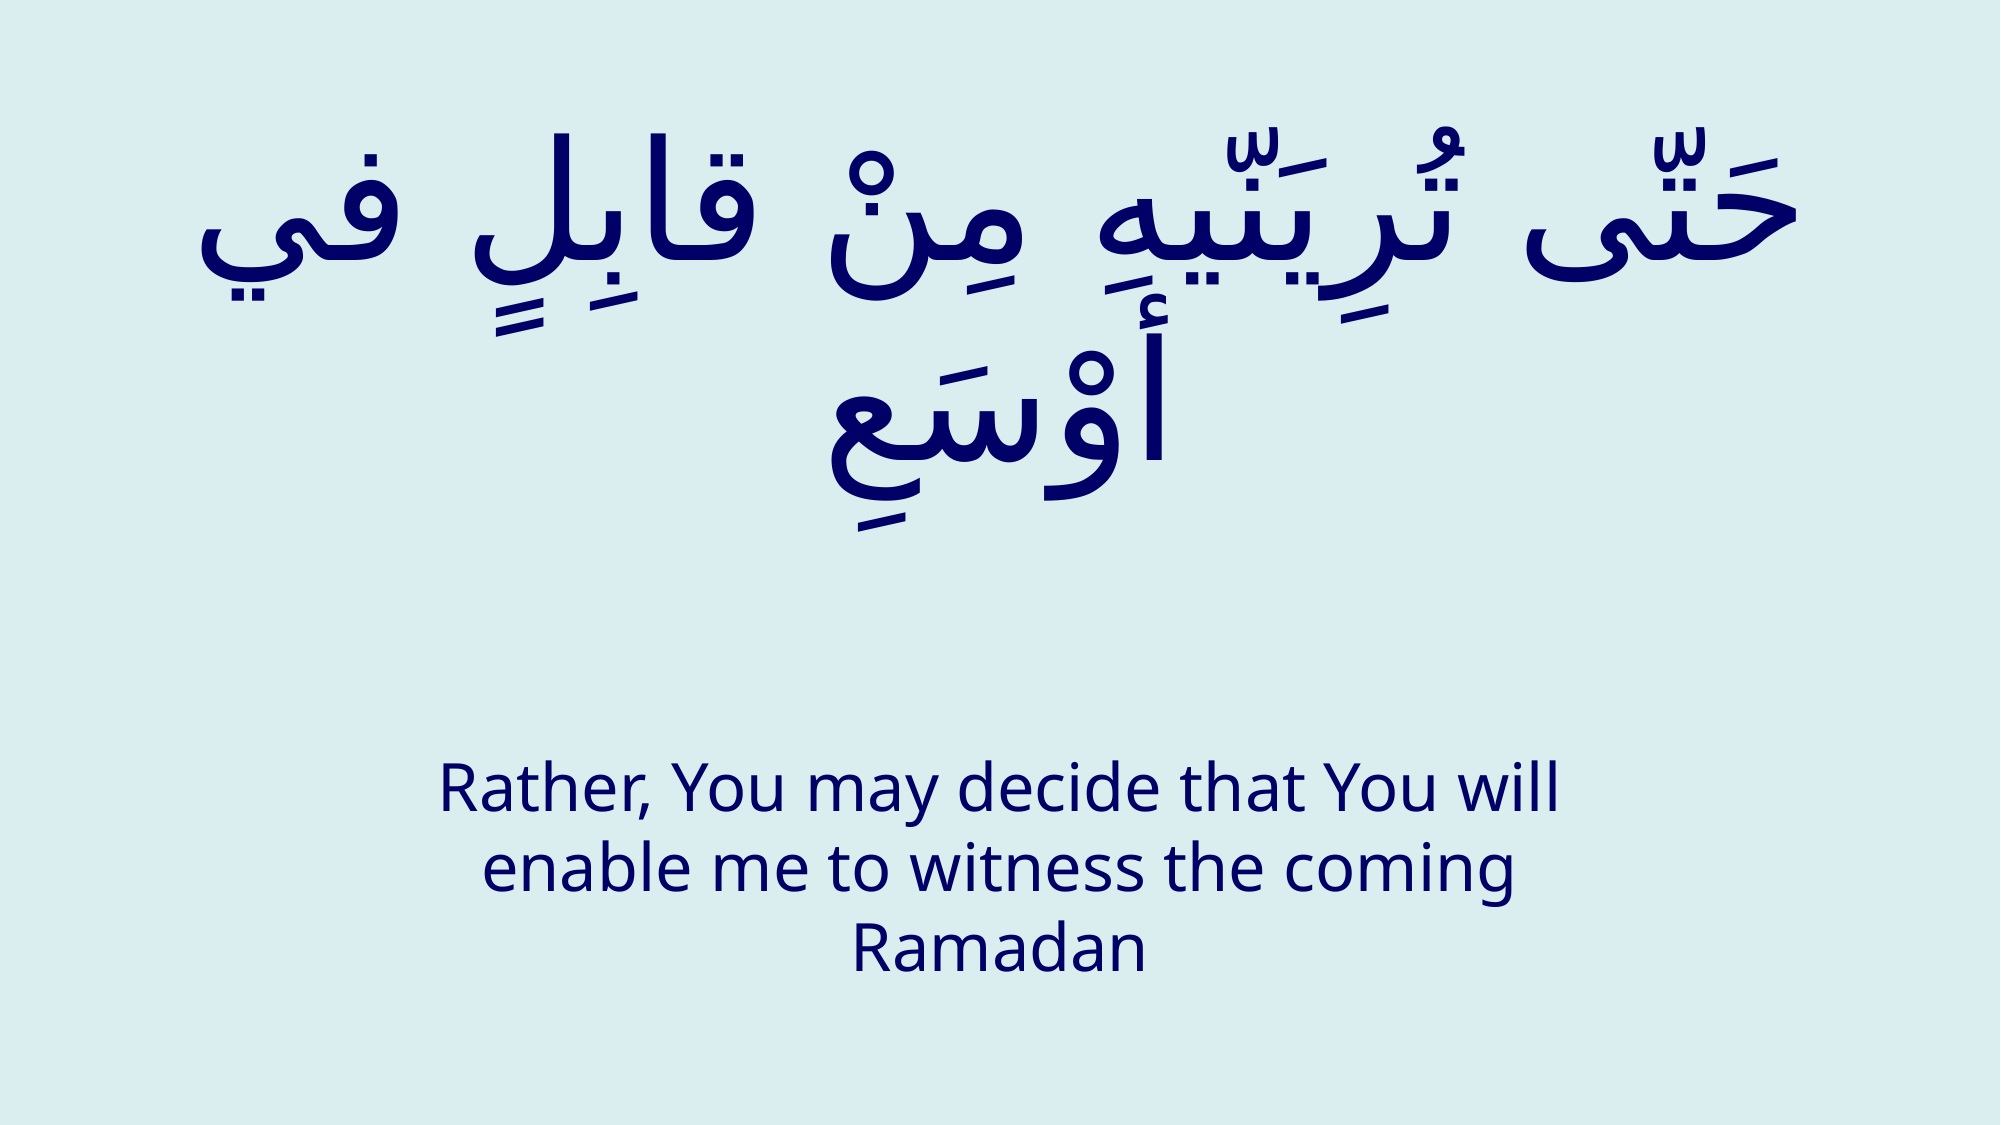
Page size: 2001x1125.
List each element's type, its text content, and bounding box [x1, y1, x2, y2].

title حَتّى تُرِيَنّيهِ مِنْ قابِلٍ في أوْسَعِ [0, 200, 2000, 388]
list Rather, You may decide that You will enable me to witness the coming Ramadan [356, 737, 1644, 1050]
